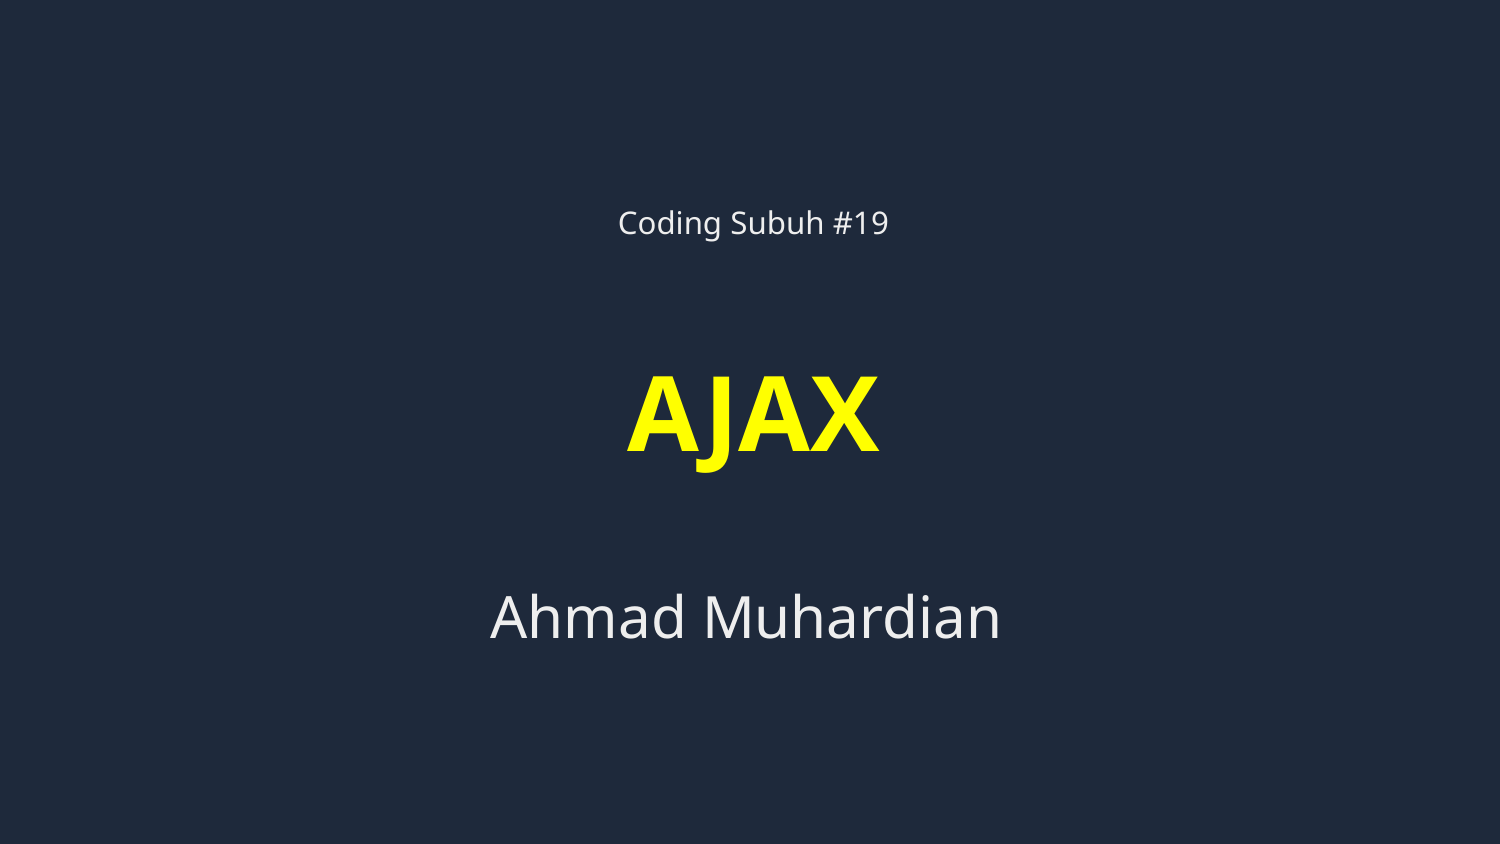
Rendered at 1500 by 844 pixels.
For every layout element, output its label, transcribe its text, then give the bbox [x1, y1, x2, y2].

subtitle Ahmad Muhardian [47, 565, 1446, 844]
subtitle Coding Subuh #19 [54, 188, 1453, 708]
